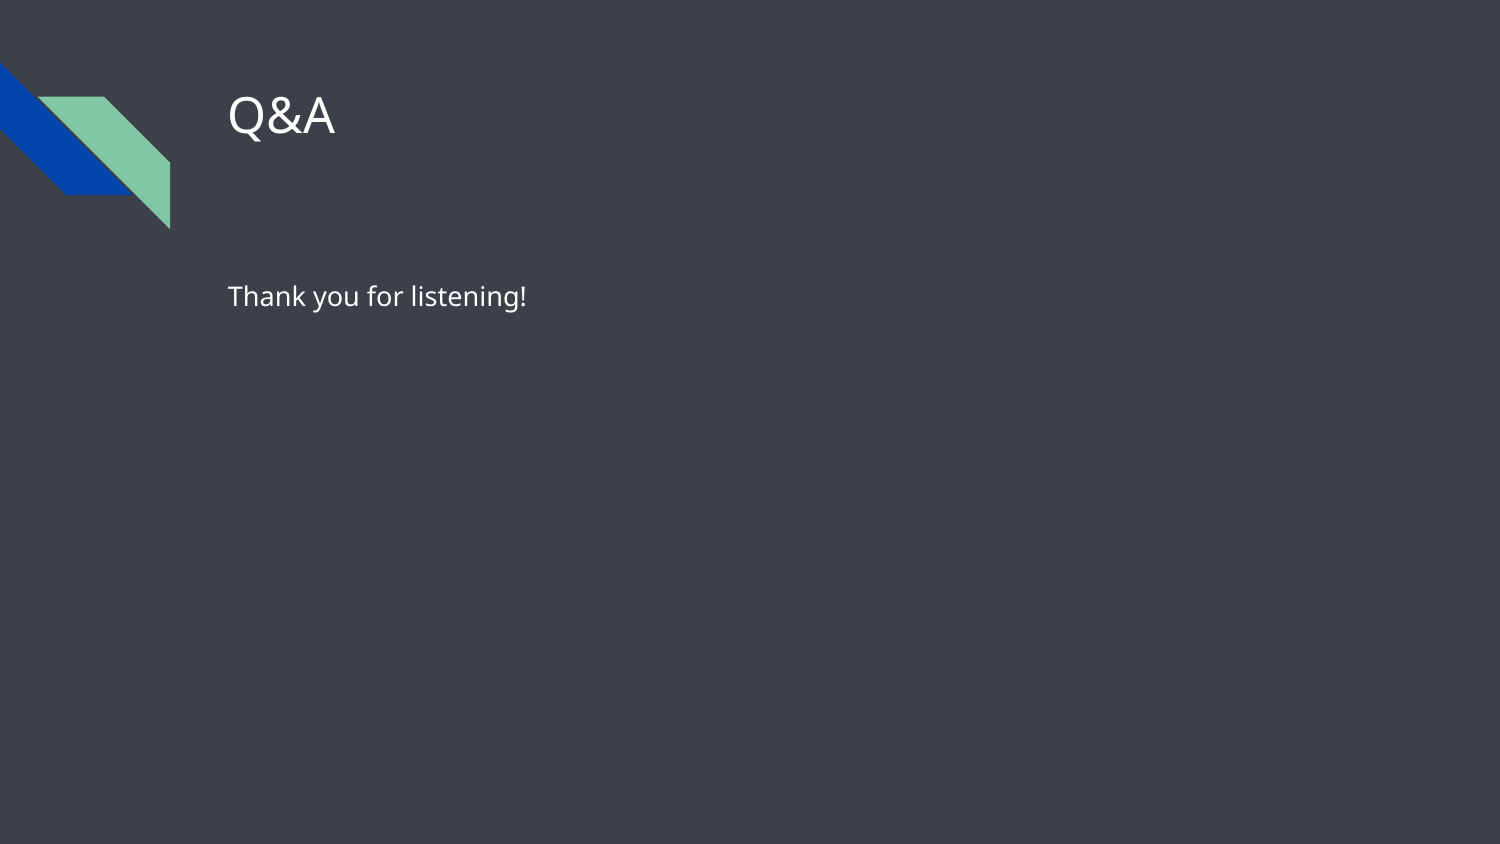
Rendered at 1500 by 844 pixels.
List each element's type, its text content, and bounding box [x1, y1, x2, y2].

list Thank you for listening! [212, 257, 1368, 735]
title Q&A [212, 64, 1368, 215]
